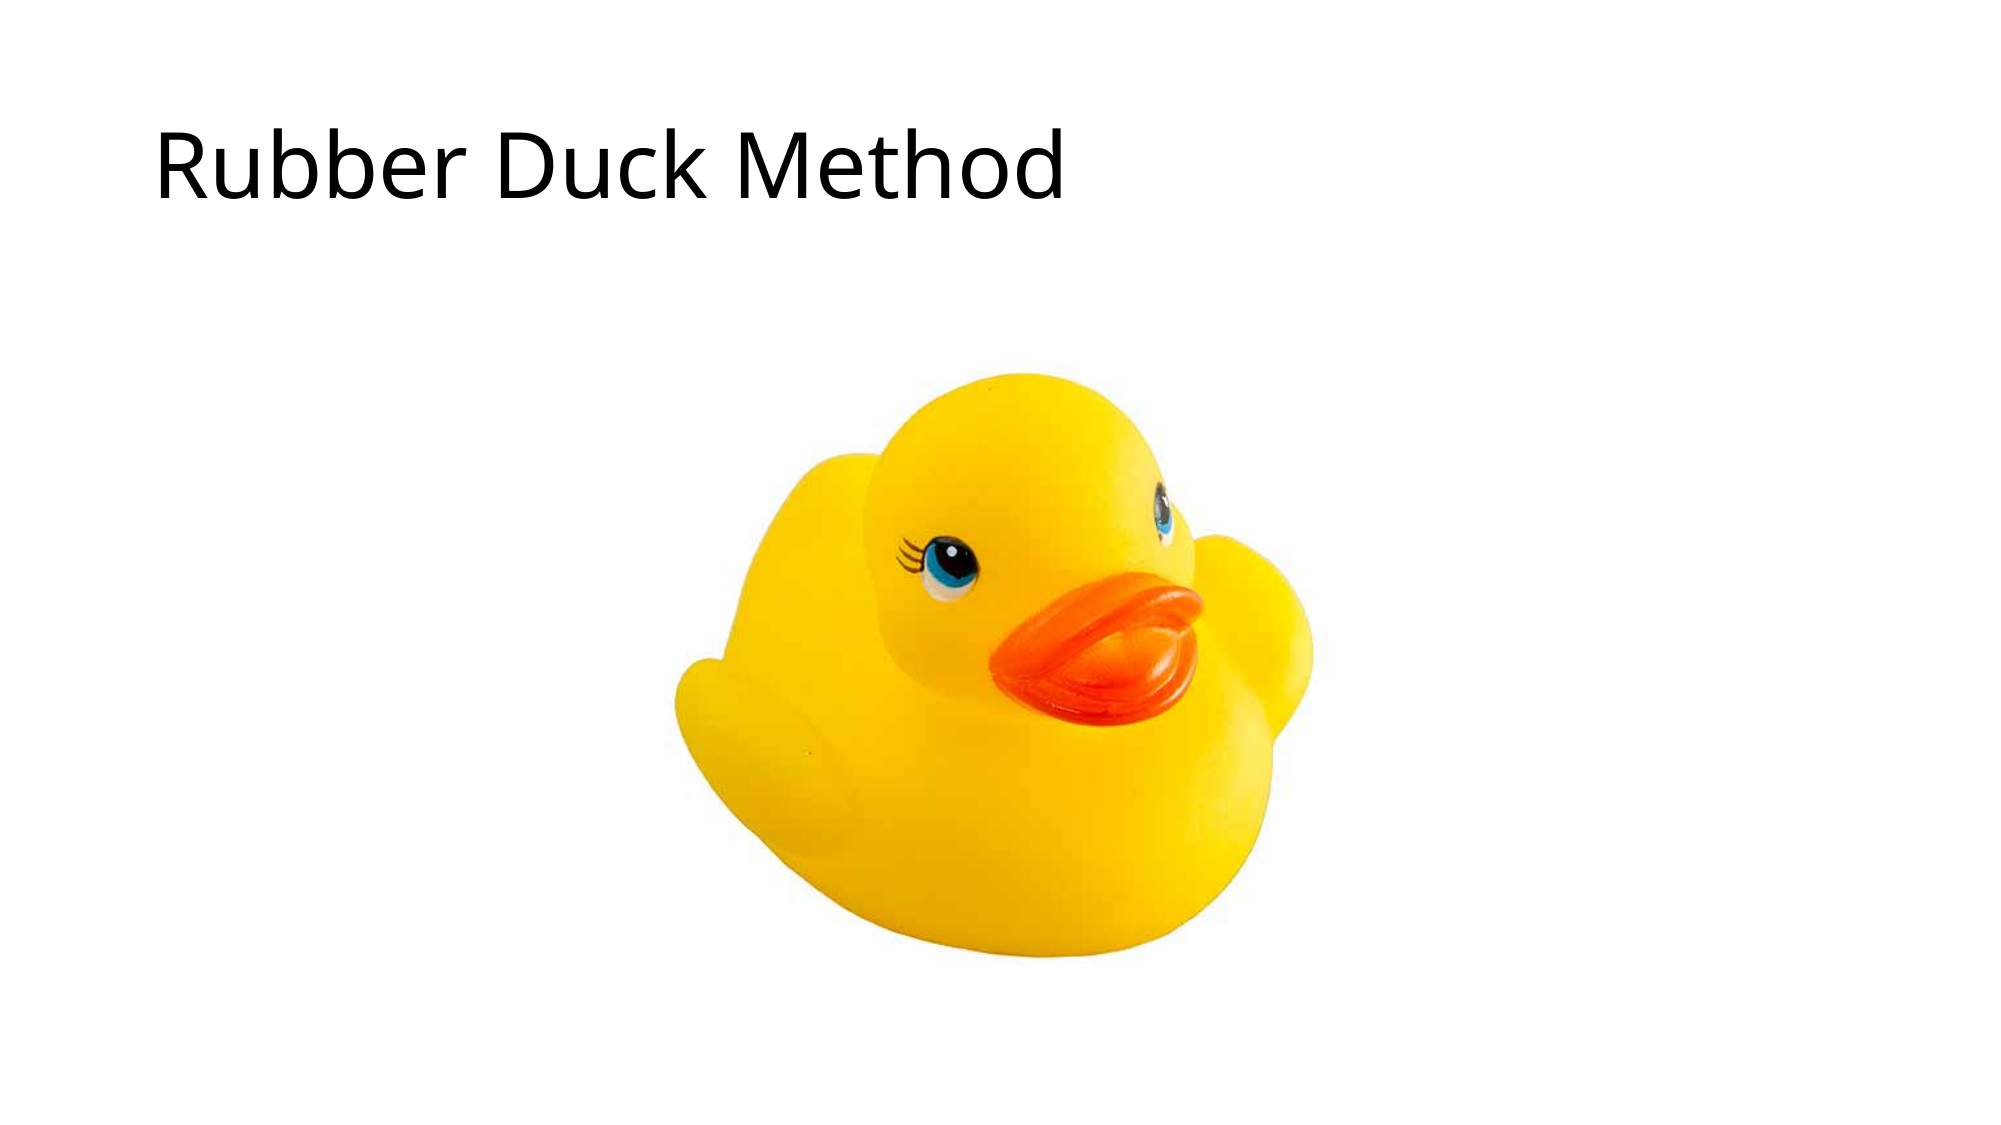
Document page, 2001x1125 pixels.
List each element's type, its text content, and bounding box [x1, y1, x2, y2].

title Rubber Duck Method [137, 59, 1863, 278]
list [645, 299, 1355, 1014]
